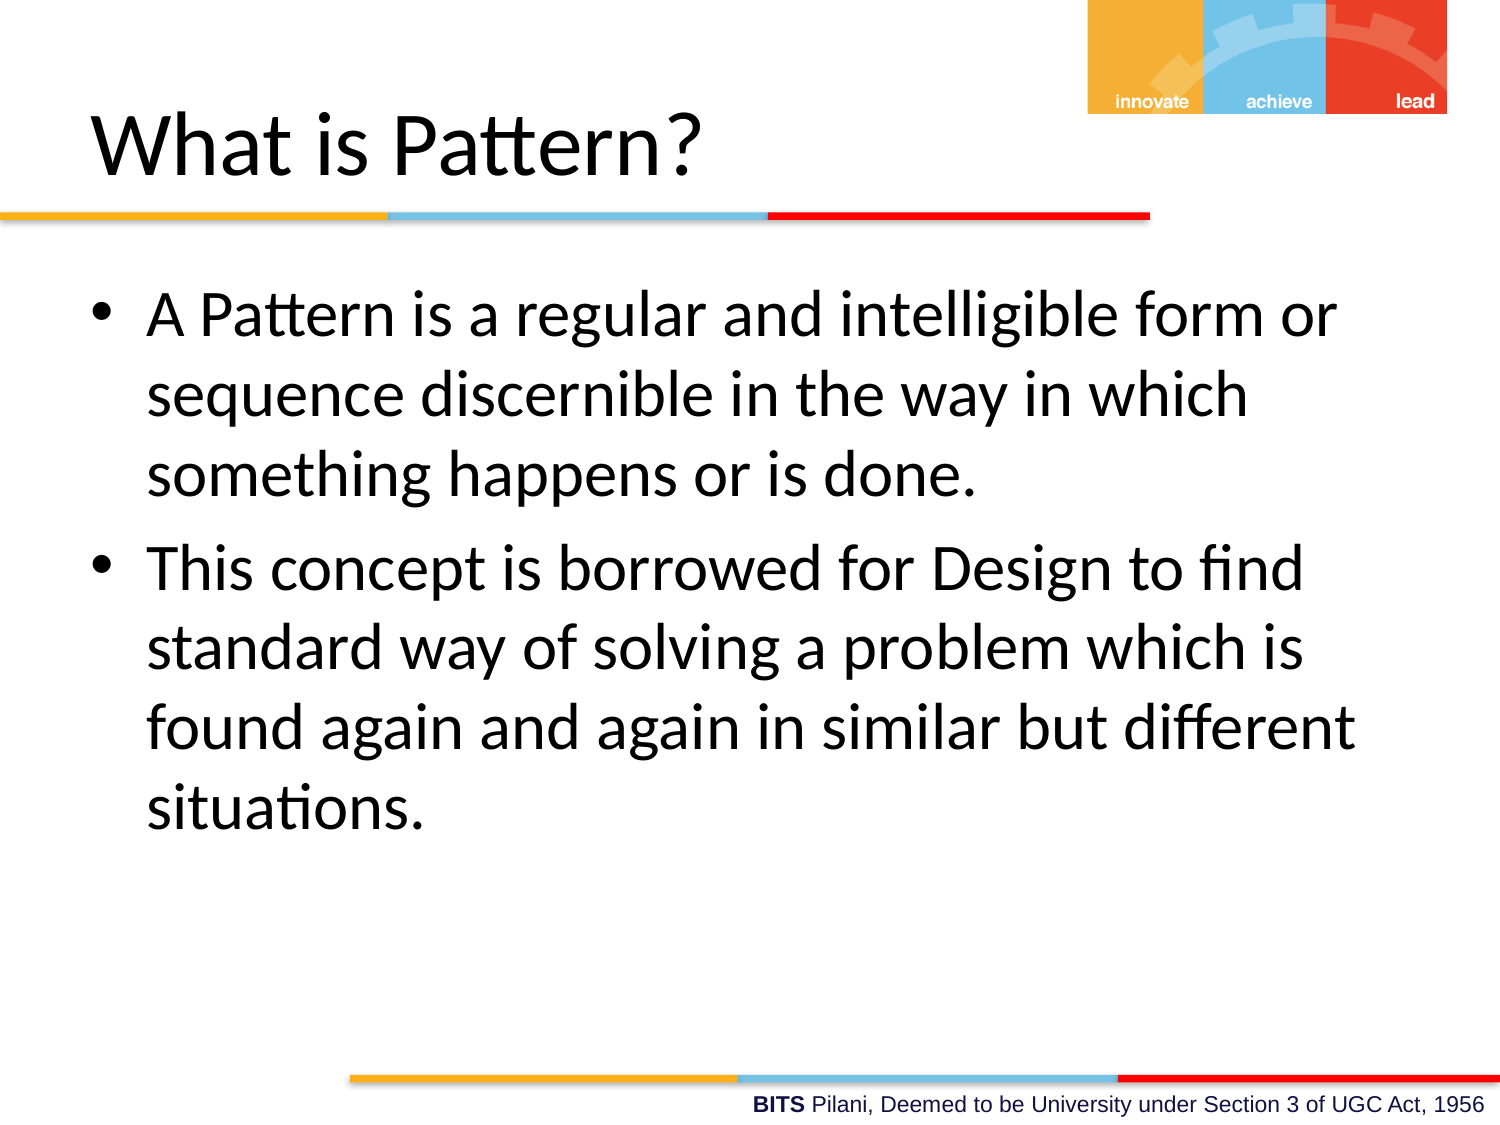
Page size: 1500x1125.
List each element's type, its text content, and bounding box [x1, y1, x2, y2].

title What is Pattern? [75, 45, 1425, 233]
picture [1087, 0, 1448, 114]
list A Pattern is a regular and intelligible form or sequence discernible in the way in which something happens or is done. This concept is borrowed for Design to find standard way of solving a problem which is found again and again in similar but different situations. [75, 262, 1425, 1005]
